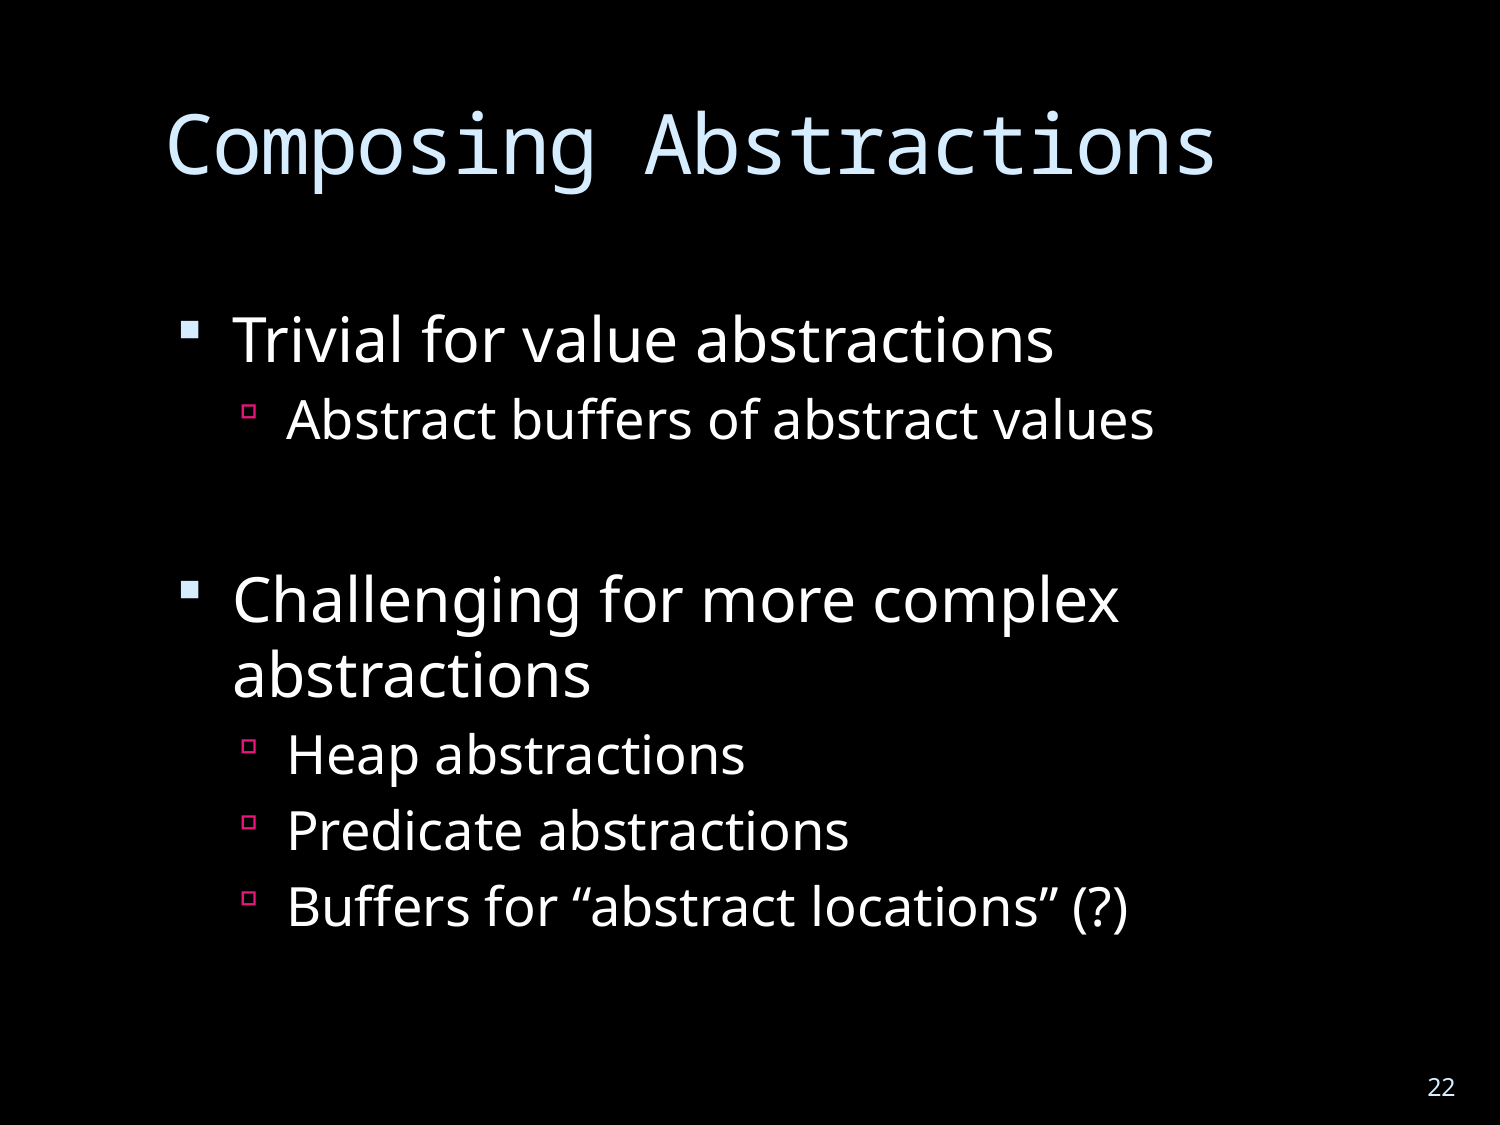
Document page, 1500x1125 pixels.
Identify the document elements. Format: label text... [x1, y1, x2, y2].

list Trivial for value abstractions Abstract buffers of abstract values Challenging for more complex abstractions Heap abstractions Predicate abstractions Buffers for “abstract locations” (?) [150, 292, 1425, 1043]
title Composing Abstractions [150, 83, 1425, 234]
slide_number 22 [1412, 1052, 1488, 1113]
